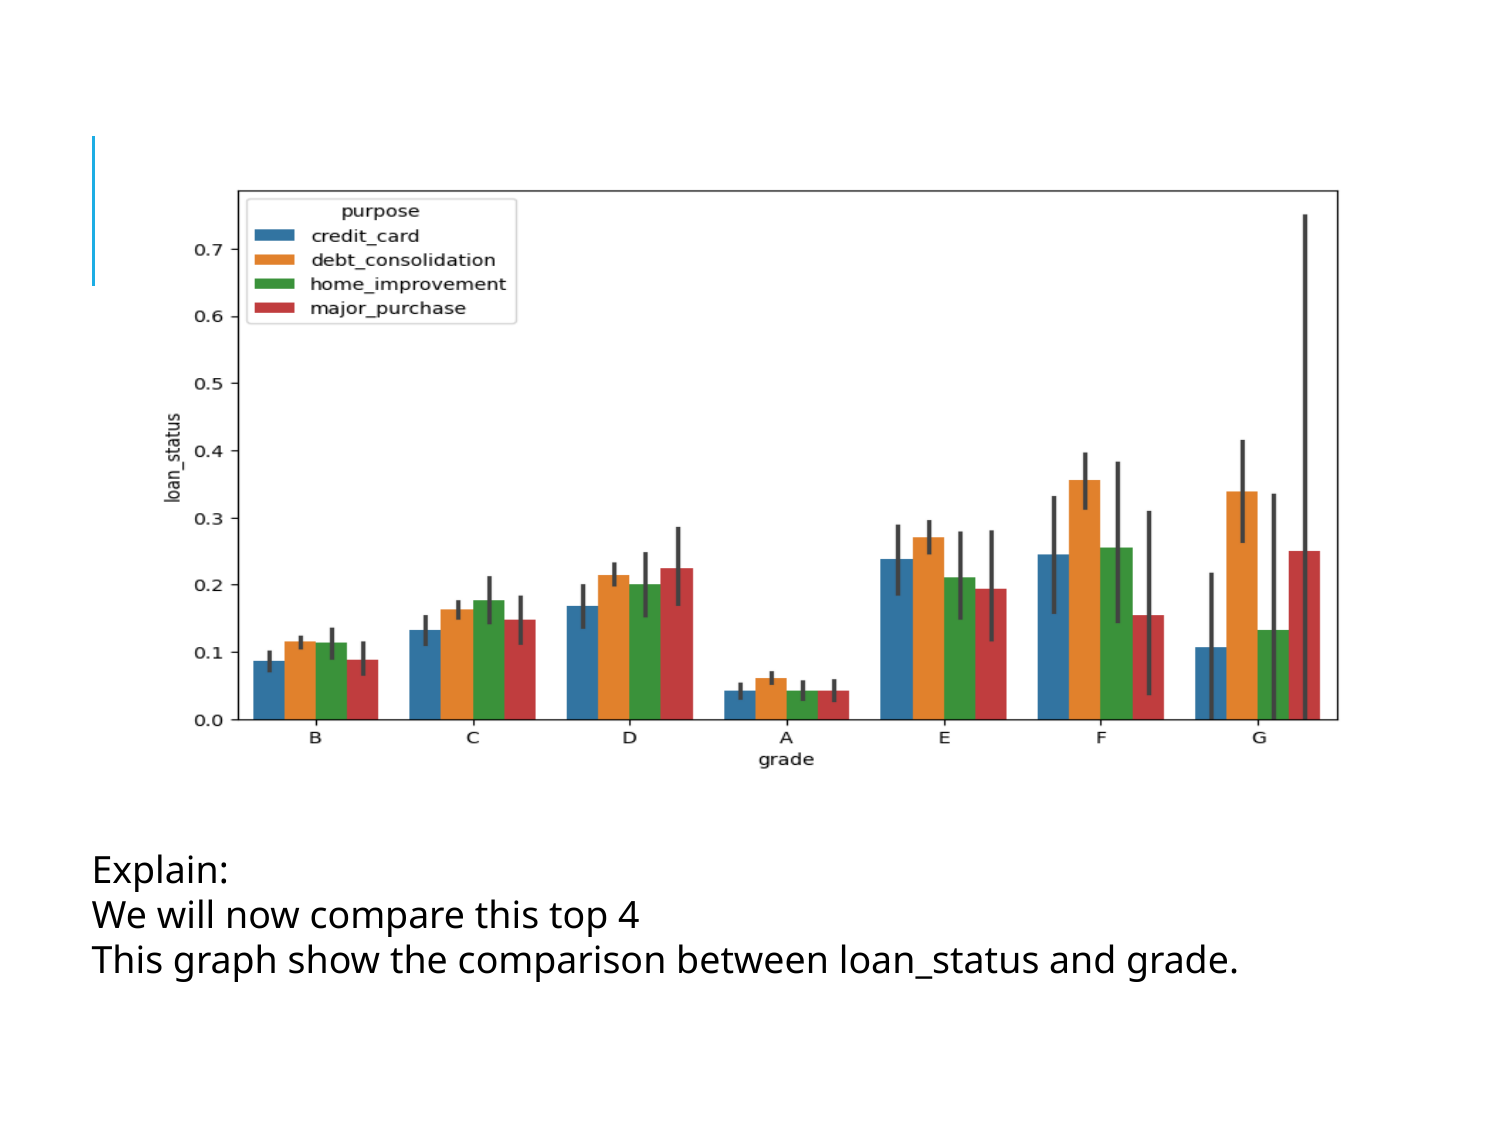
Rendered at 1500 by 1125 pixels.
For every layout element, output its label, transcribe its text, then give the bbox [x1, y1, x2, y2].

picture [149, 179, 1351, 781]
text_box Explain: We will now compare this top 4 This graph show the comparison between loan_status and grade. [76, 839, 1255, 989]
